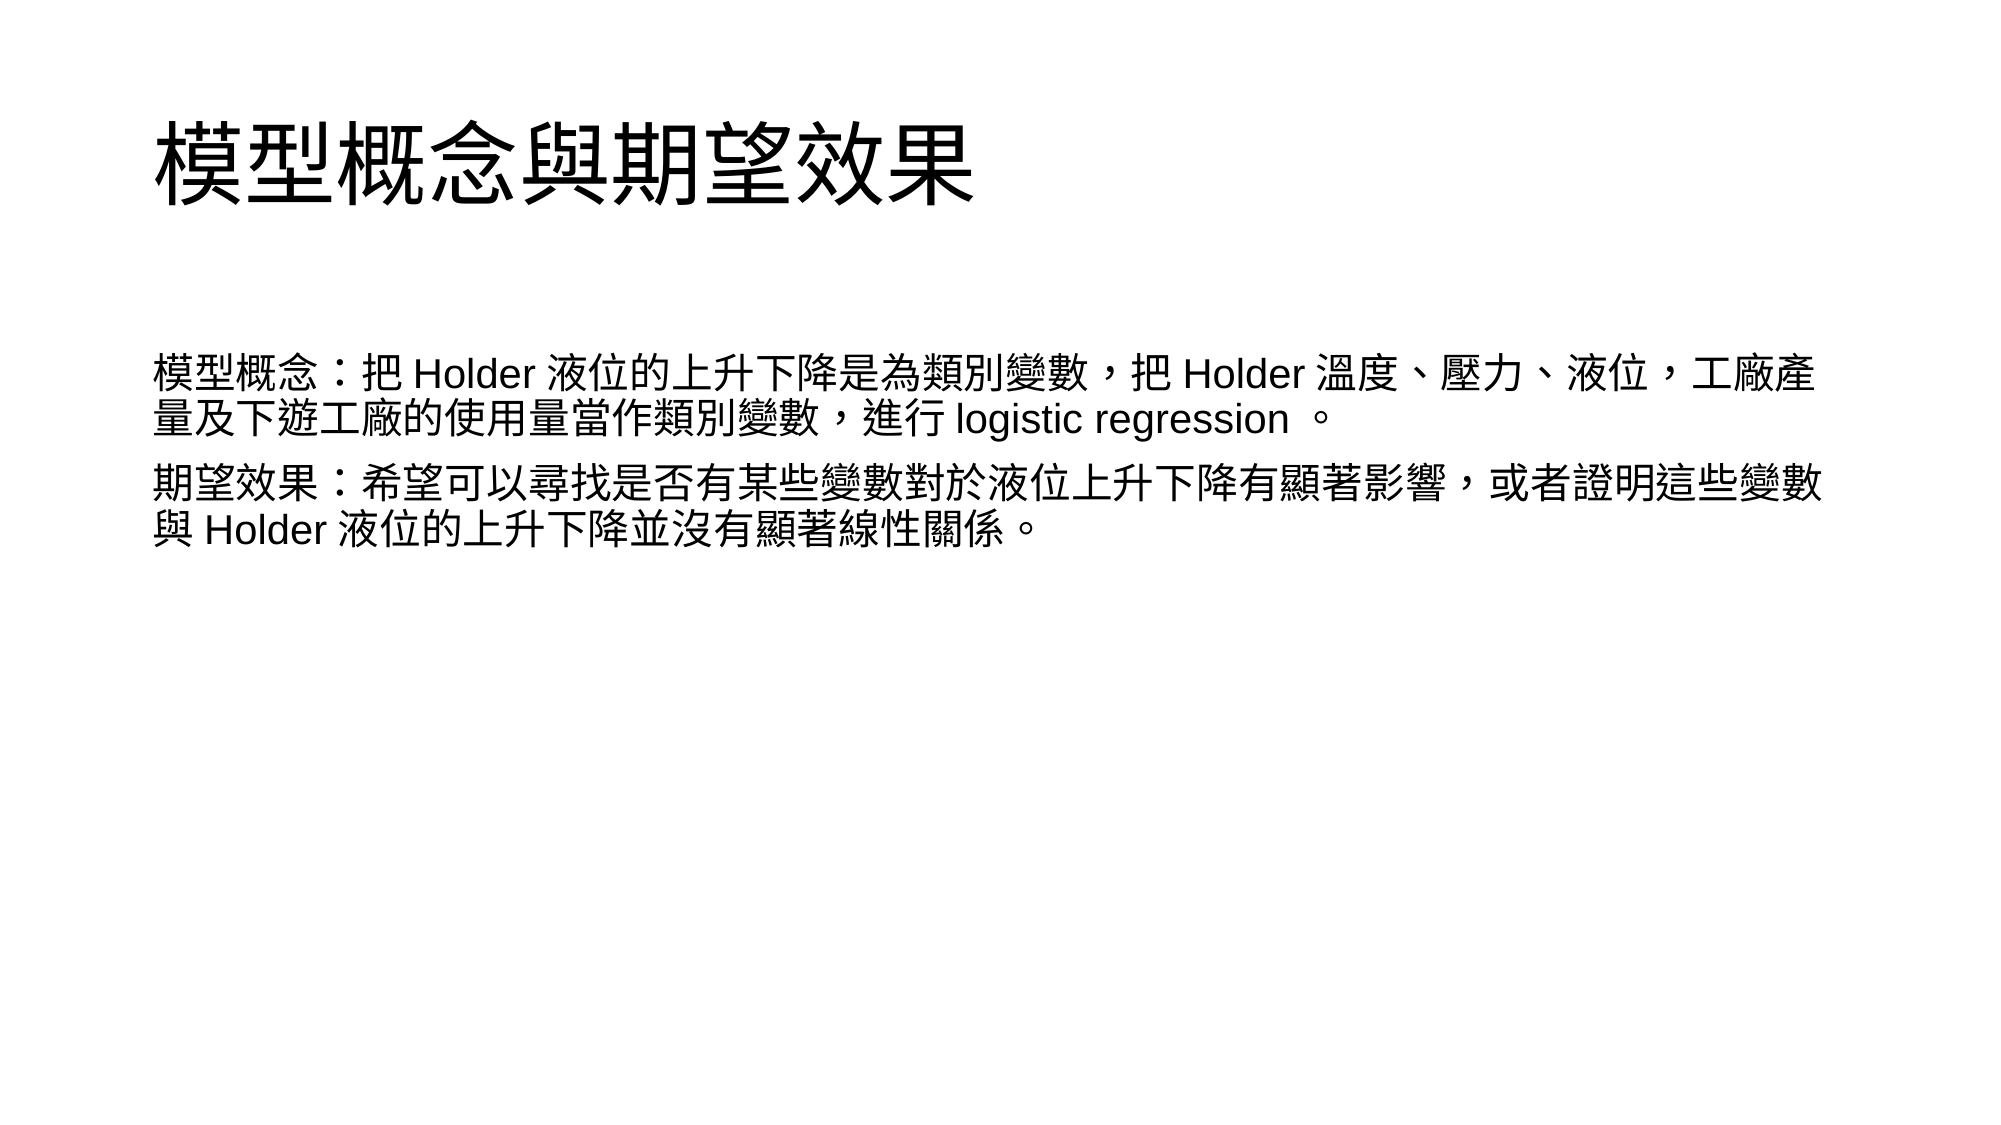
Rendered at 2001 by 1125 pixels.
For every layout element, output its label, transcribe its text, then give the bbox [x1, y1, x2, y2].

list 模型概念：把Holder液位的上升下降是為類別變數，把Holder溫度、壓力、液位，工廠產量及下遊工廠的使用量當作類別變數，進行logistic regression。 期望效果：希望可以尋找是否有某些變數對於液位上升下降有顯著影響，或者證明這些變數與Holder液位的上升下降並沒有顯著線性關係。 [137, 299, 1863, 1014]
title 模型概念與期望效果 [137, 59, 1863, 278]
